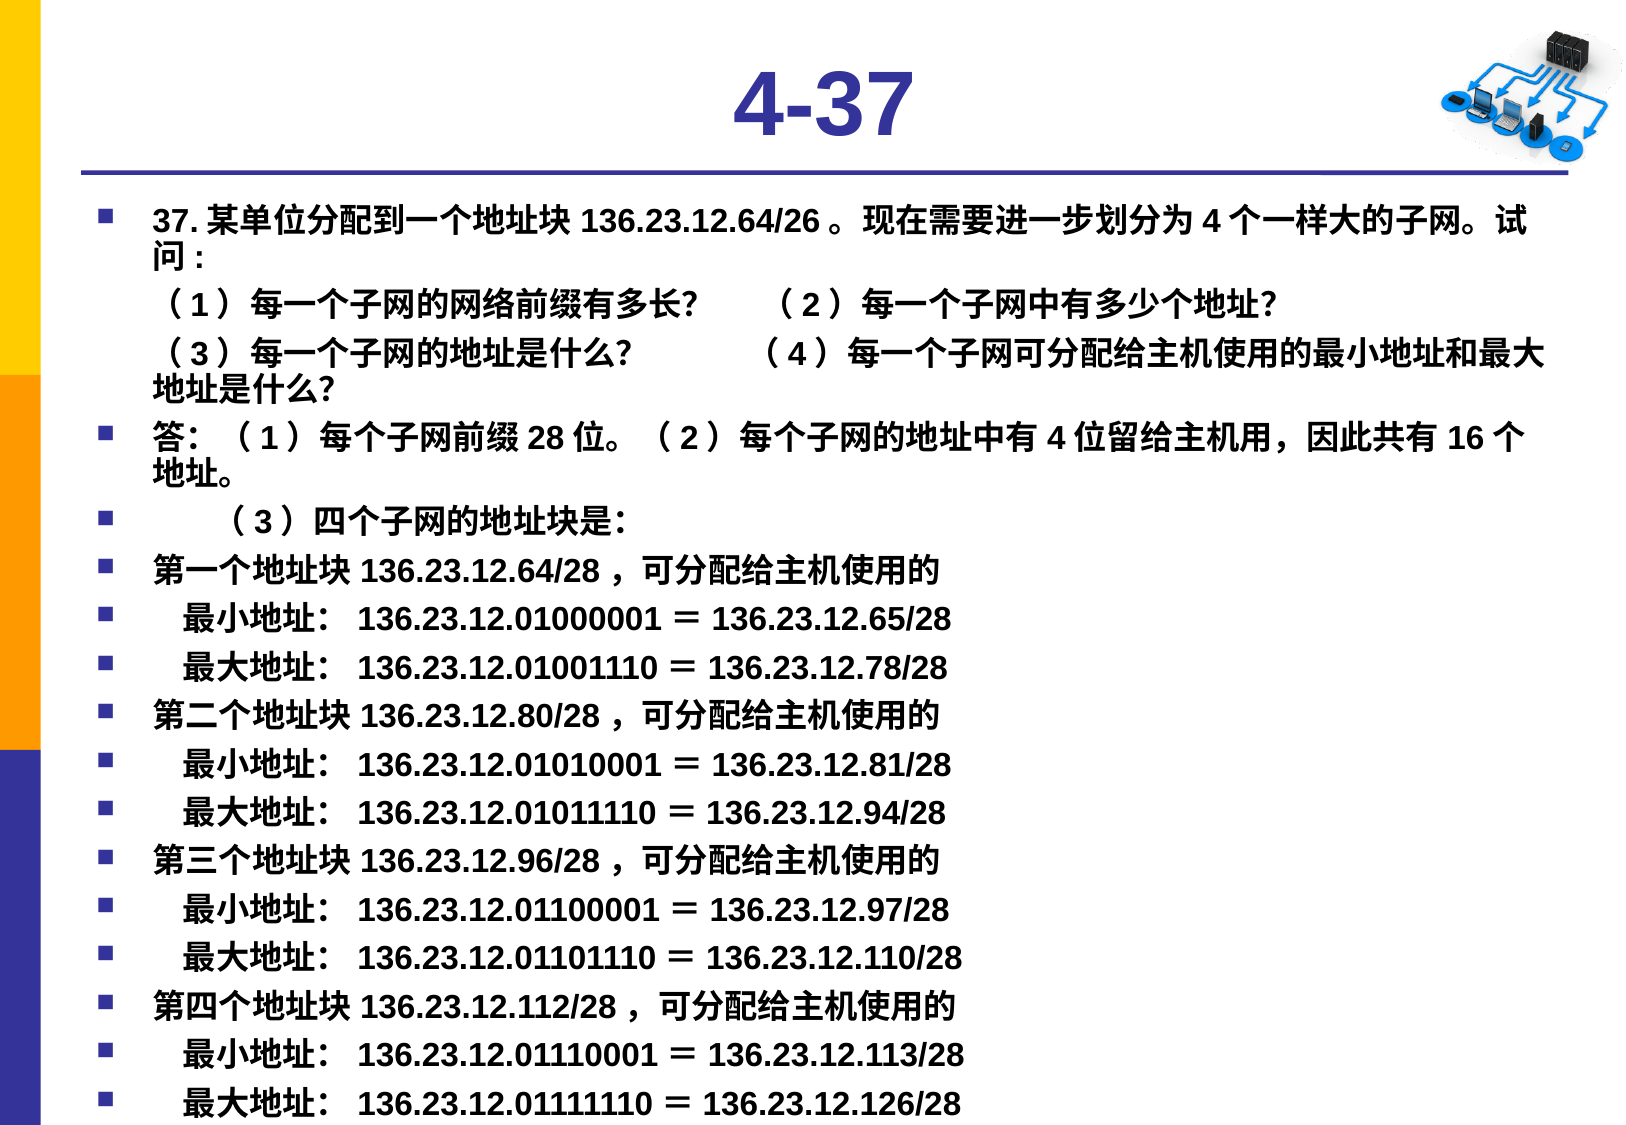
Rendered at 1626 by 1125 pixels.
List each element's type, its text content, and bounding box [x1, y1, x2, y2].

list 37.某单位分配到一个地址块136.23.12.64/26。现在需要进一步划分为4个一样大的子网。试问: （1）每一个子网的网络前缀有多长？ （2）每一个子网中有多少个地址？ （3）每一个子网的地址是什么？ （4）每一个子网可分配给主机使用的最小地址和最大地址是什么？ 答：（1）每个子网前缀28位。（2）每个子网的地址中有4位留给主机用，因此共有16个地址。 （3）四个子网的地址块是： 第一个地址块136.23.12.64/28，可分配给主机使用的 最小地址：136.23.12.01000001＝136.23.12.65/28 最大地址：136.23.12.01001110＝136.23.12.78/28 第二个地址块136.23.12.80/28，可分配给主机使用的 最小地址：136.23.12.01010001＝136.23.12.81/28 最大地址：136.23.12.01011110＝136.23.12.94/28 第三个地址块136.23.12.96/28，可分配给主机使用的 最小地址：136.23.12.01100001＝136.23.12.97/28 最大地址：136.23.12.01101110＝136.23.12.110/28 第四个地址块136.23.12.112/28，可分配给主机使用的 最小地址：136.23.12.01110001＝136.23.12.113/28 最大地址：136.23.12.01111110＝136.23.12.126/28 [80, 196, 1569, 1095]
picture [1438, 30, 1624, 165]
title 4-37 [80, 30, 1569, 162]
